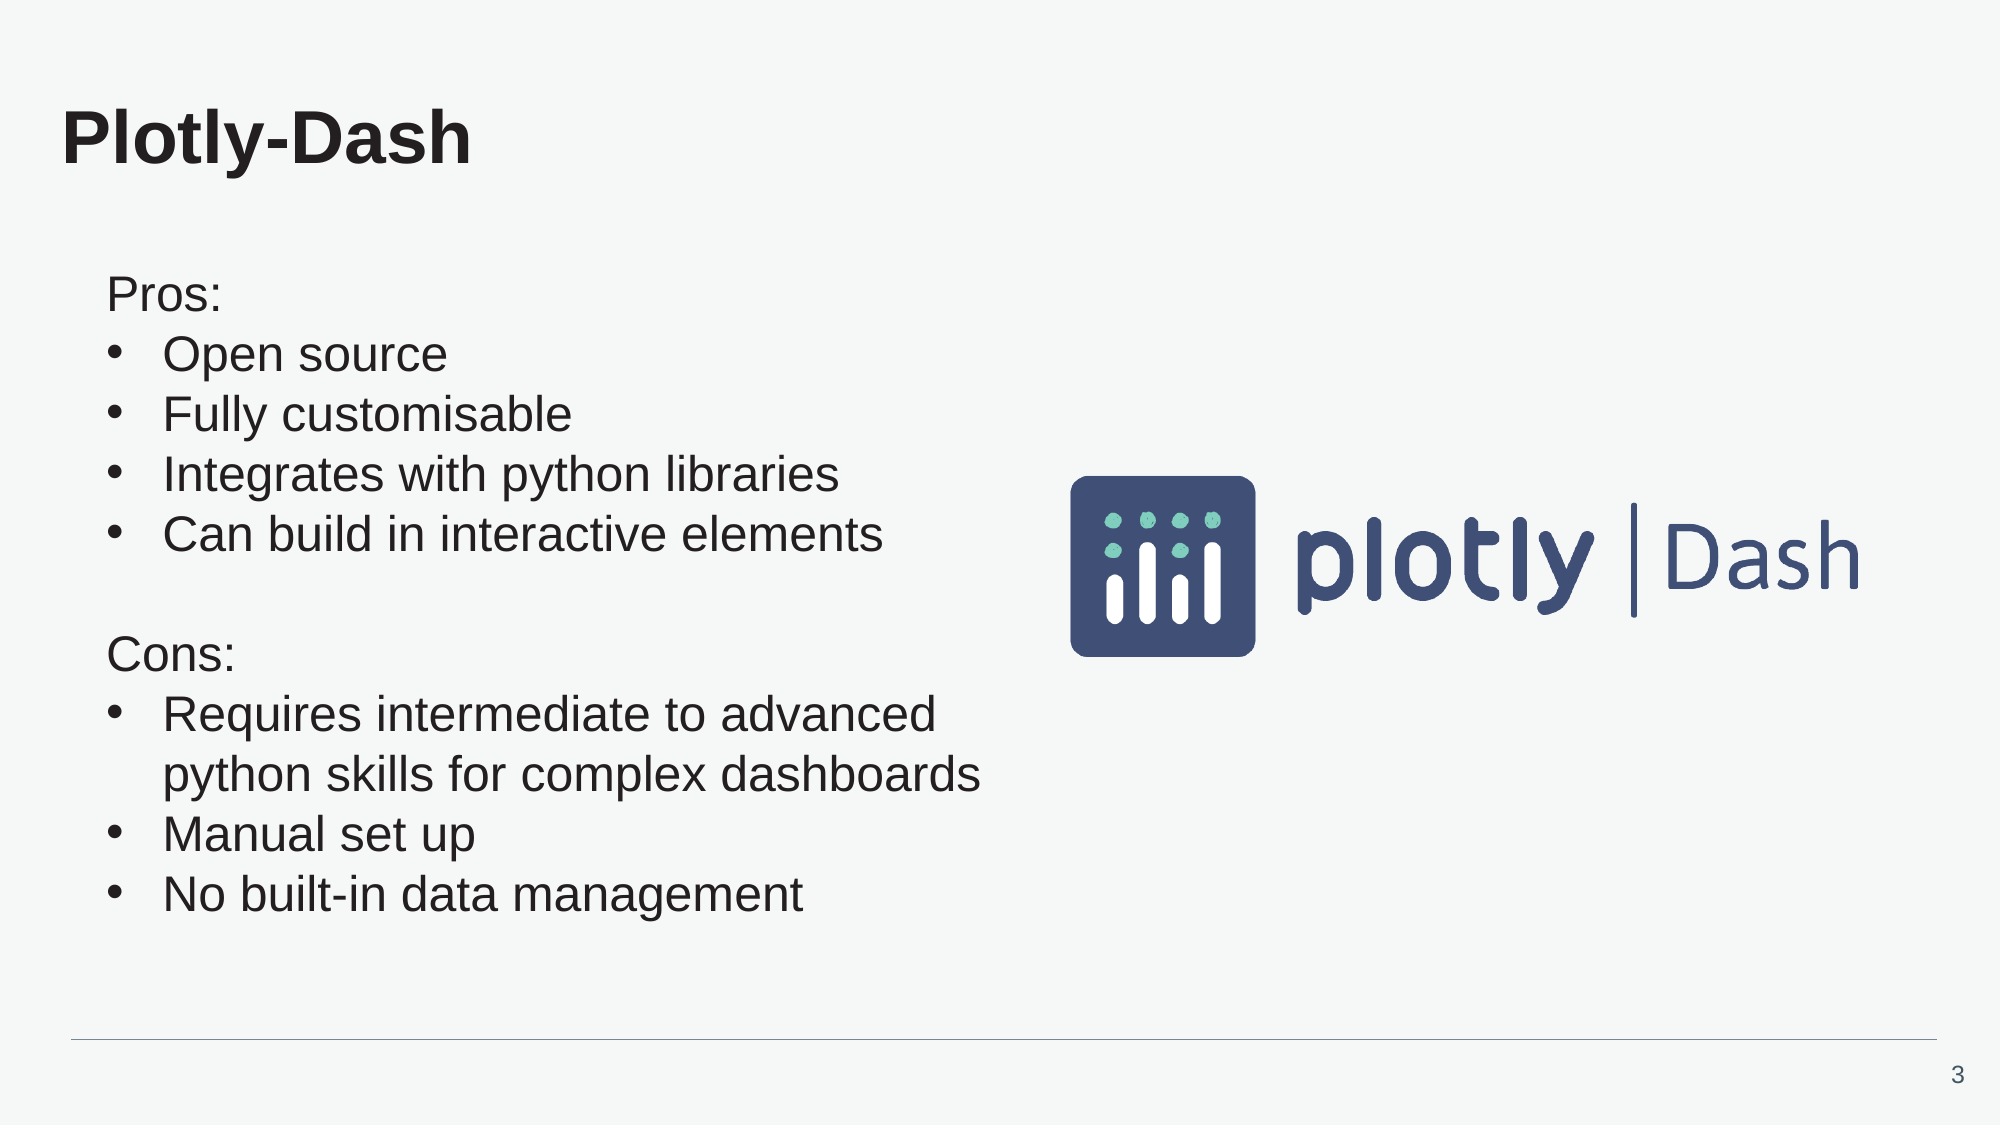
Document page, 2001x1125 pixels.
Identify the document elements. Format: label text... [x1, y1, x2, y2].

title Plotly-Dash [61, 68, 1933, 210]
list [1044, 245, 1878, 871]
text_box Pros: Open source Fully customisable Integrates with python libraries Can build in interactive elements Cons: Requires intermediate to advanced python skills for complex dashboards Manual set up No built-in data management [91, 253, 1045, 974]
